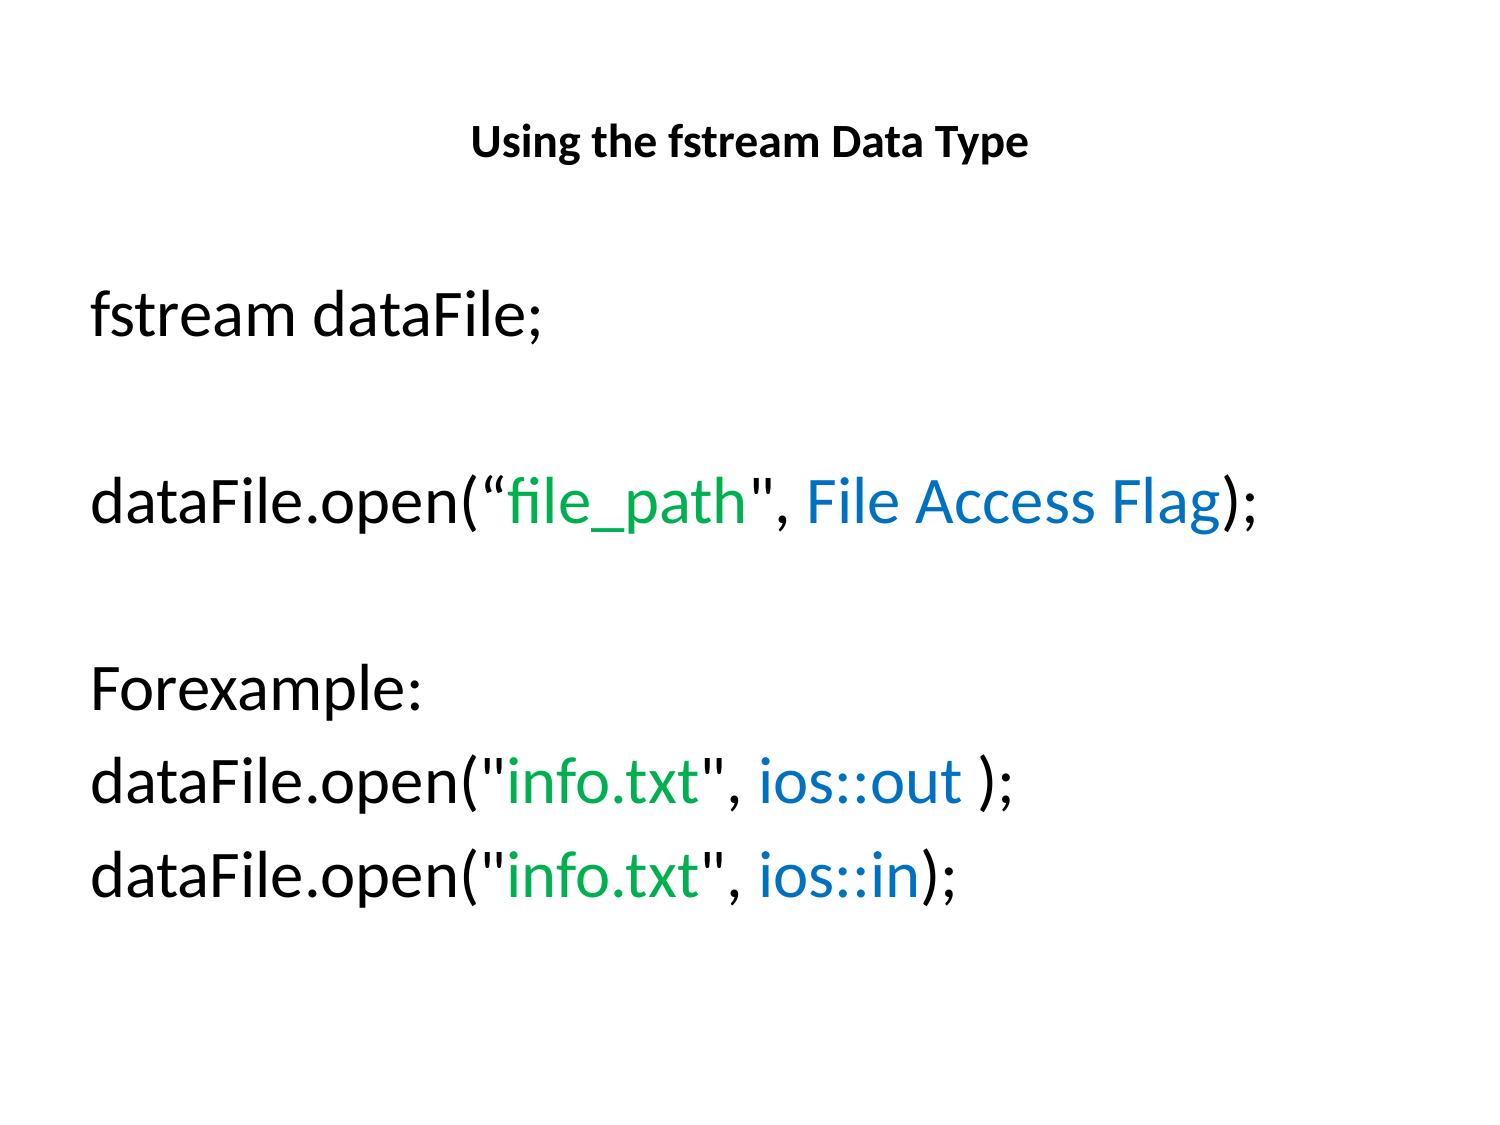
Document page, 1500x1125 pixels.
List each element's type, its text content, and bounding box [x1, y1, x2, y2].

list fstream dataFile; dataFile.open(“file_path", File Access Flag); Forexample: dataFile.open("info.txt", ios::out ); dataFile.open("info.txt", ios::in); [75, 262, 1425, 1005]
title Using the fstream Data Type [75, 45, 1425, 233]
